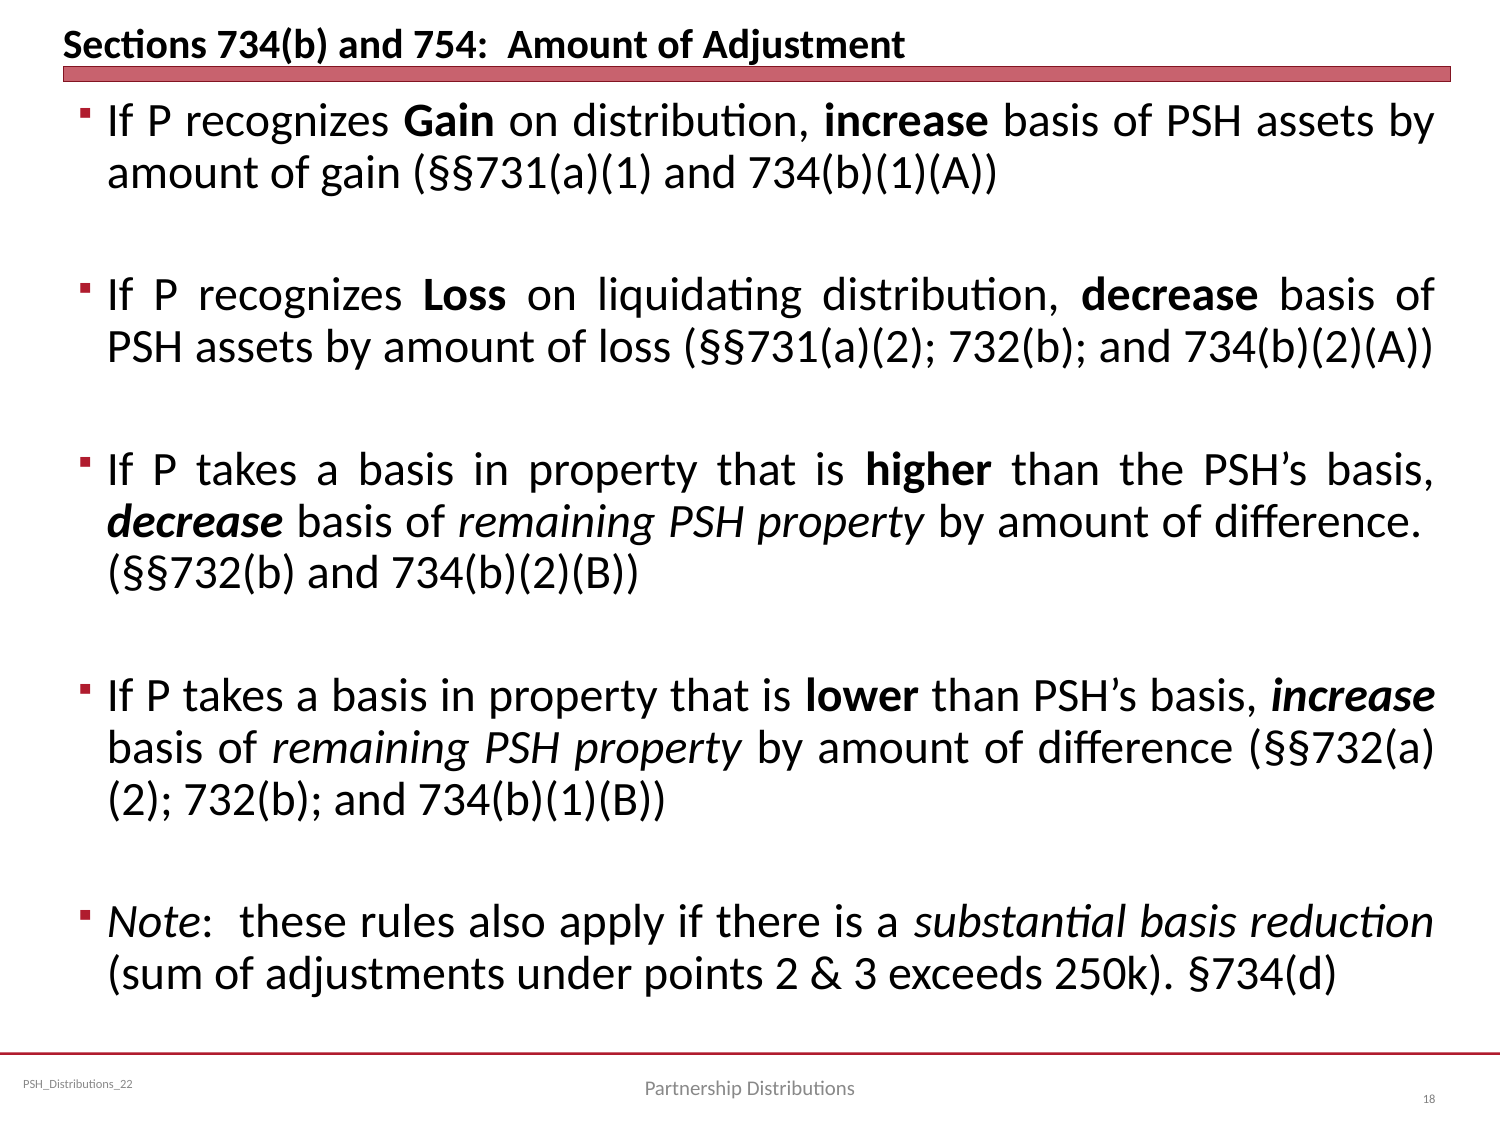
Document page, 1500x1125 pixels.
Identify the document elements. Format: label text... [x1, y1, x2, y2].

title Sections 734(b) and 754: Amount of Adjustment [62, 6, 1451, 67]
footer Partnership Distributions [512, 1056, 988, 1117]
list If P recognizes Gain on distribution, increase basis of PSH assets by amount of gain (§§731(a)(1) and 734(b)(1)(A)) If P recognizes Loss on liquidating distribution, decrease basis of PSH assets by amount of loss (§§731(a)(2); 732(b); and 734(b)(2)(A)) If P takes a basis in property that is higher than the PSH’s basis, decrease basis of remaining PSH property by amount of difference. (§§732(b) and 734(b)(2)(B)) If P takes a basis in property that is lower than PSH’s basis, increase basis of remaining PSH property by amount of difference (§§732(a)(2); 732(b); and 734(b)(1)(B)) Note: these rules also apply if there is a substantial basis reduction (sum of adjustments under points 2 & 3 exceeds 250k). §734(d) [63, 87, 1451, 1041]
slide_number 18 [1375, 1061, 1451, 1122]
